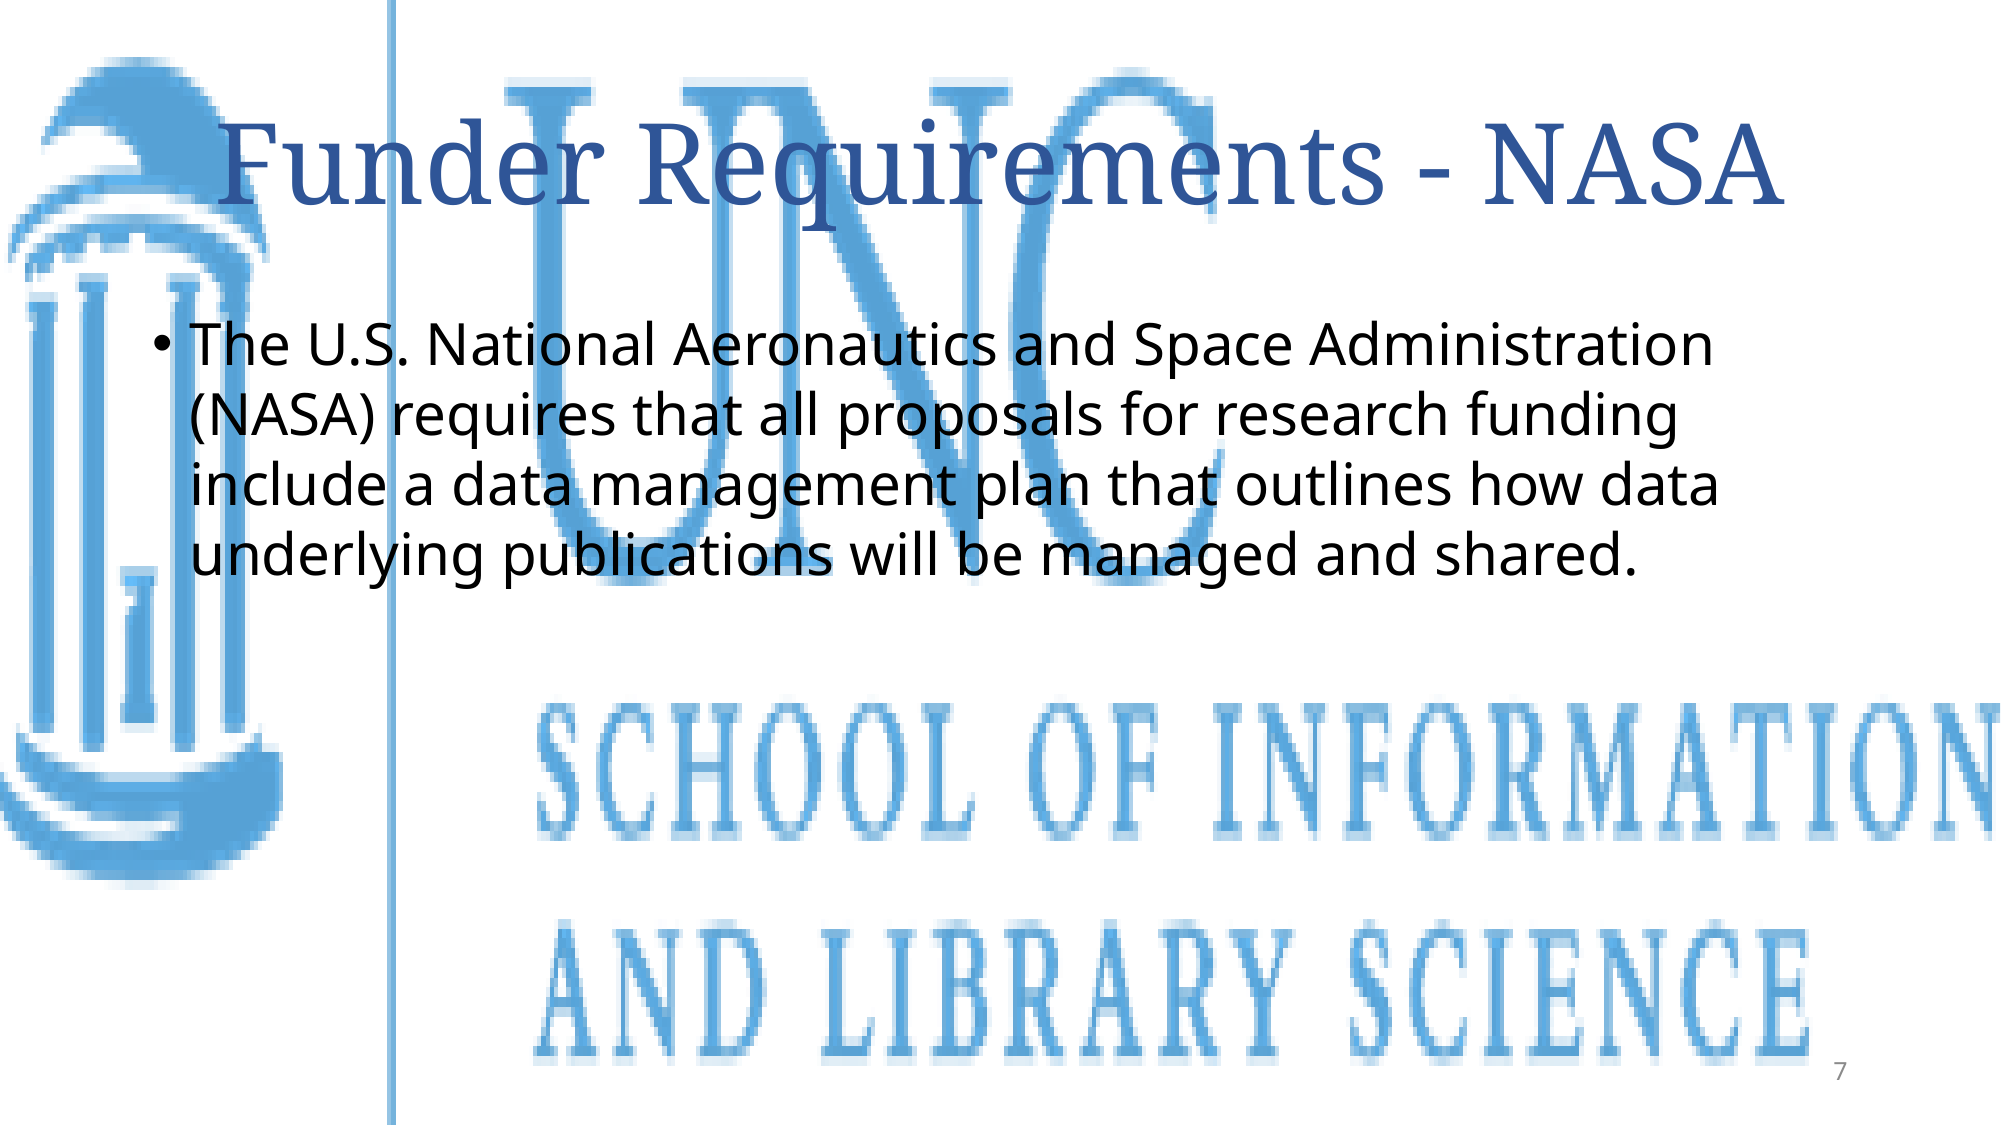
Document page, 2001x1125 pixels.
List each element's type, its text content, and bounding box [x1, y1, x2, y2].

list The U.S. National Aeronautics and Space Administration (NASA) requires that all proposals for research funding include a data management plan that outlines how data underlying publications will be managed and shared. [137, 299, 1863, 1014]
slide_number 7 [1412, 1042, 1863, 1103]
title Funder Requirements - NASA [137, 59, 1863, 278]
picture [0, 0, 2001, 1125]
